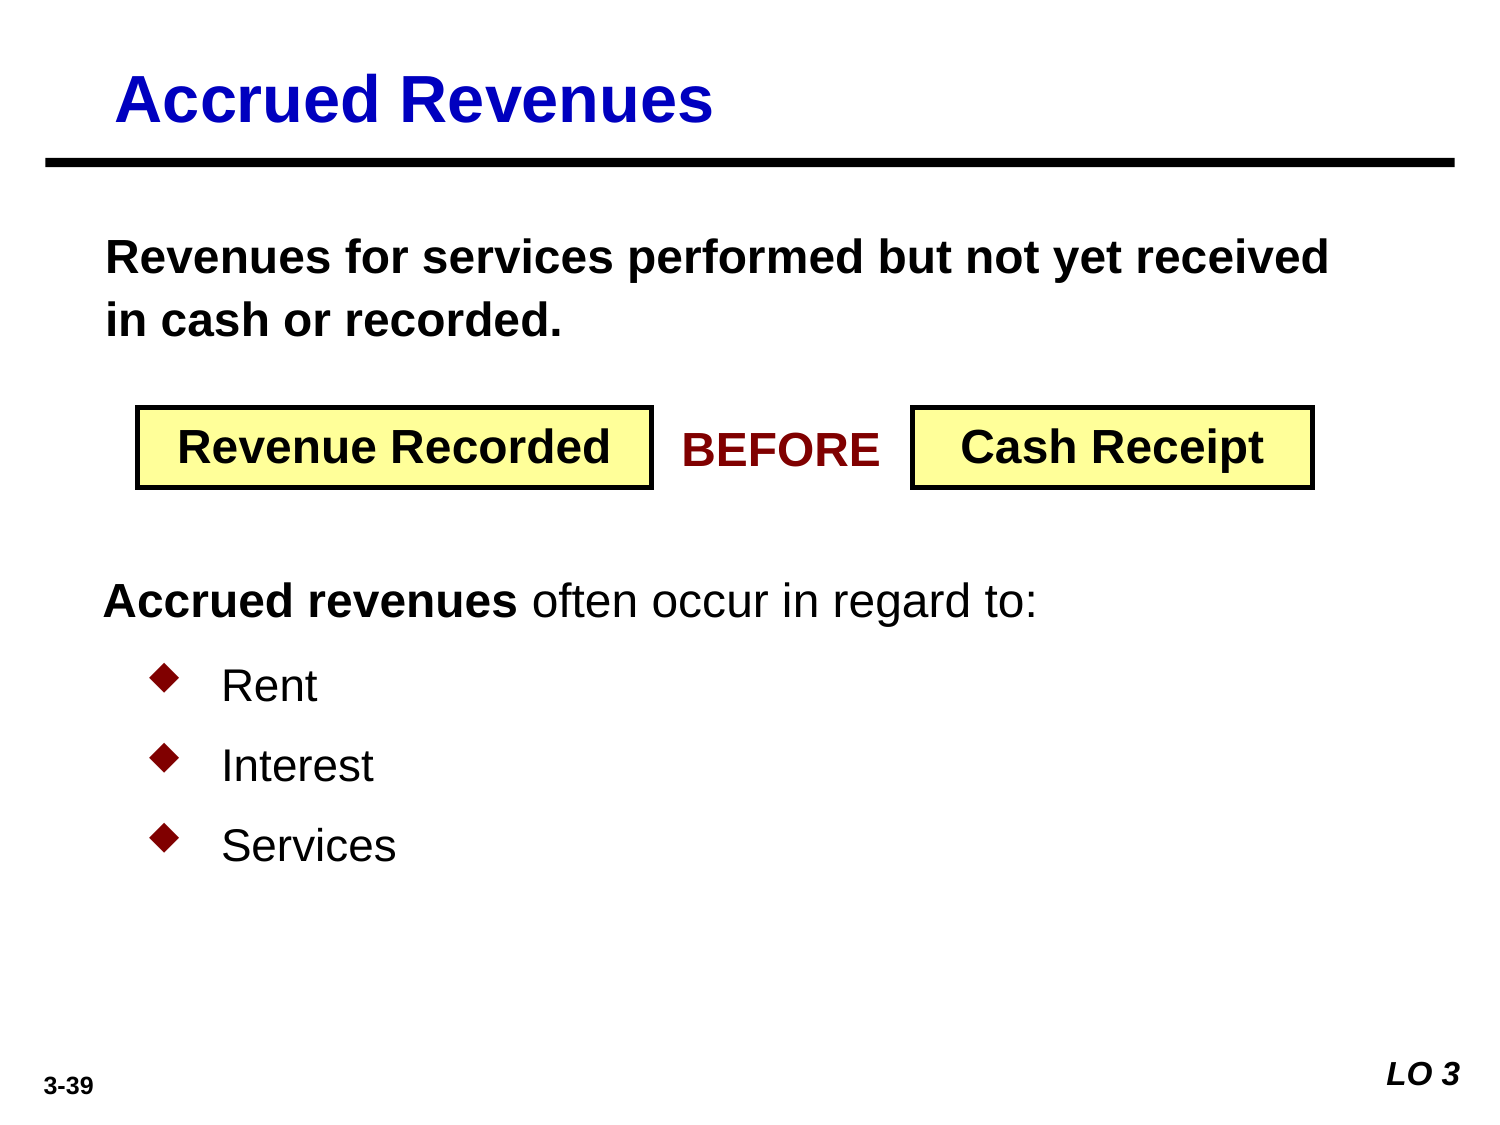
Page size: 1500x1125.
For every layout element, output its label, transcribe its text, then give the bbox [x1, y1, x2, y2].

text_box Accrued Revenues [99, 50, 1450, 142]
text_box BEFORE [662, 411, 900, 484]
text_box Rent Interest Services [112, 648, 613, 878]
text_box Revenue Recorded [137, 407, 652, 488]
text_box Cash Receipt [912, 407, 1313, 488]
text_box LO 3 [1324, 1044, 1475, 1100]
list Revenues for services performed but not yet received in cash or recorded. [74, 211, 1401, 363]
text_box Accrued revenues often occur in regard to: [87, 562, 1125, 635]
